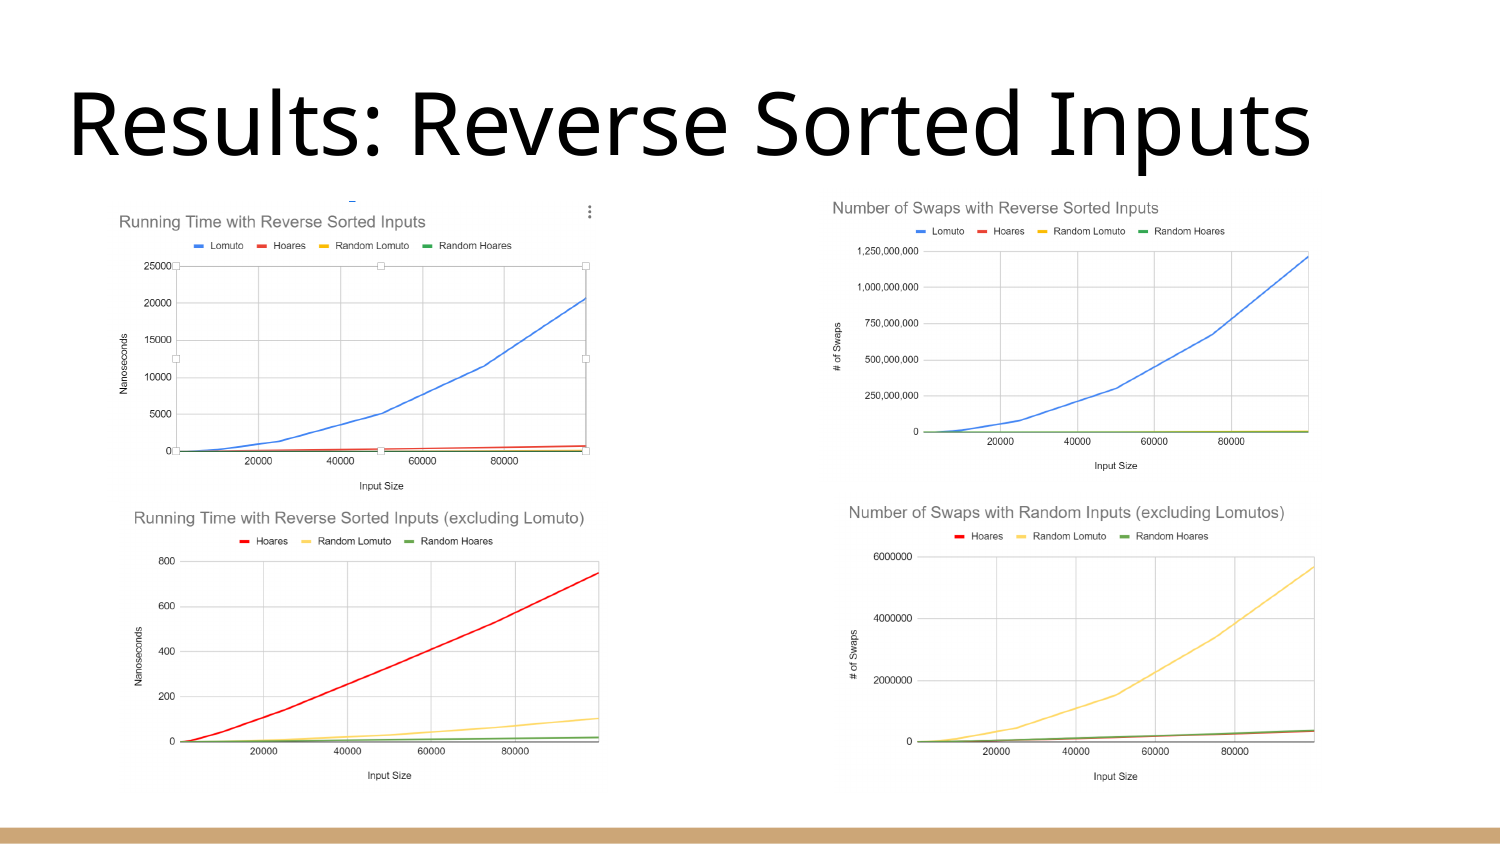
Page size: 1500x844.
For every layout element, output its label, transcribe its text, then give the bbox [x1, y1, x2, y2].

picture [834, 492, 1323, 793]
picture [818, 187, 1322, 482]
title Results: Reverse Sorted Inputs [51, 51, 1449, 189]
picture [106, 201, 608, 793]
